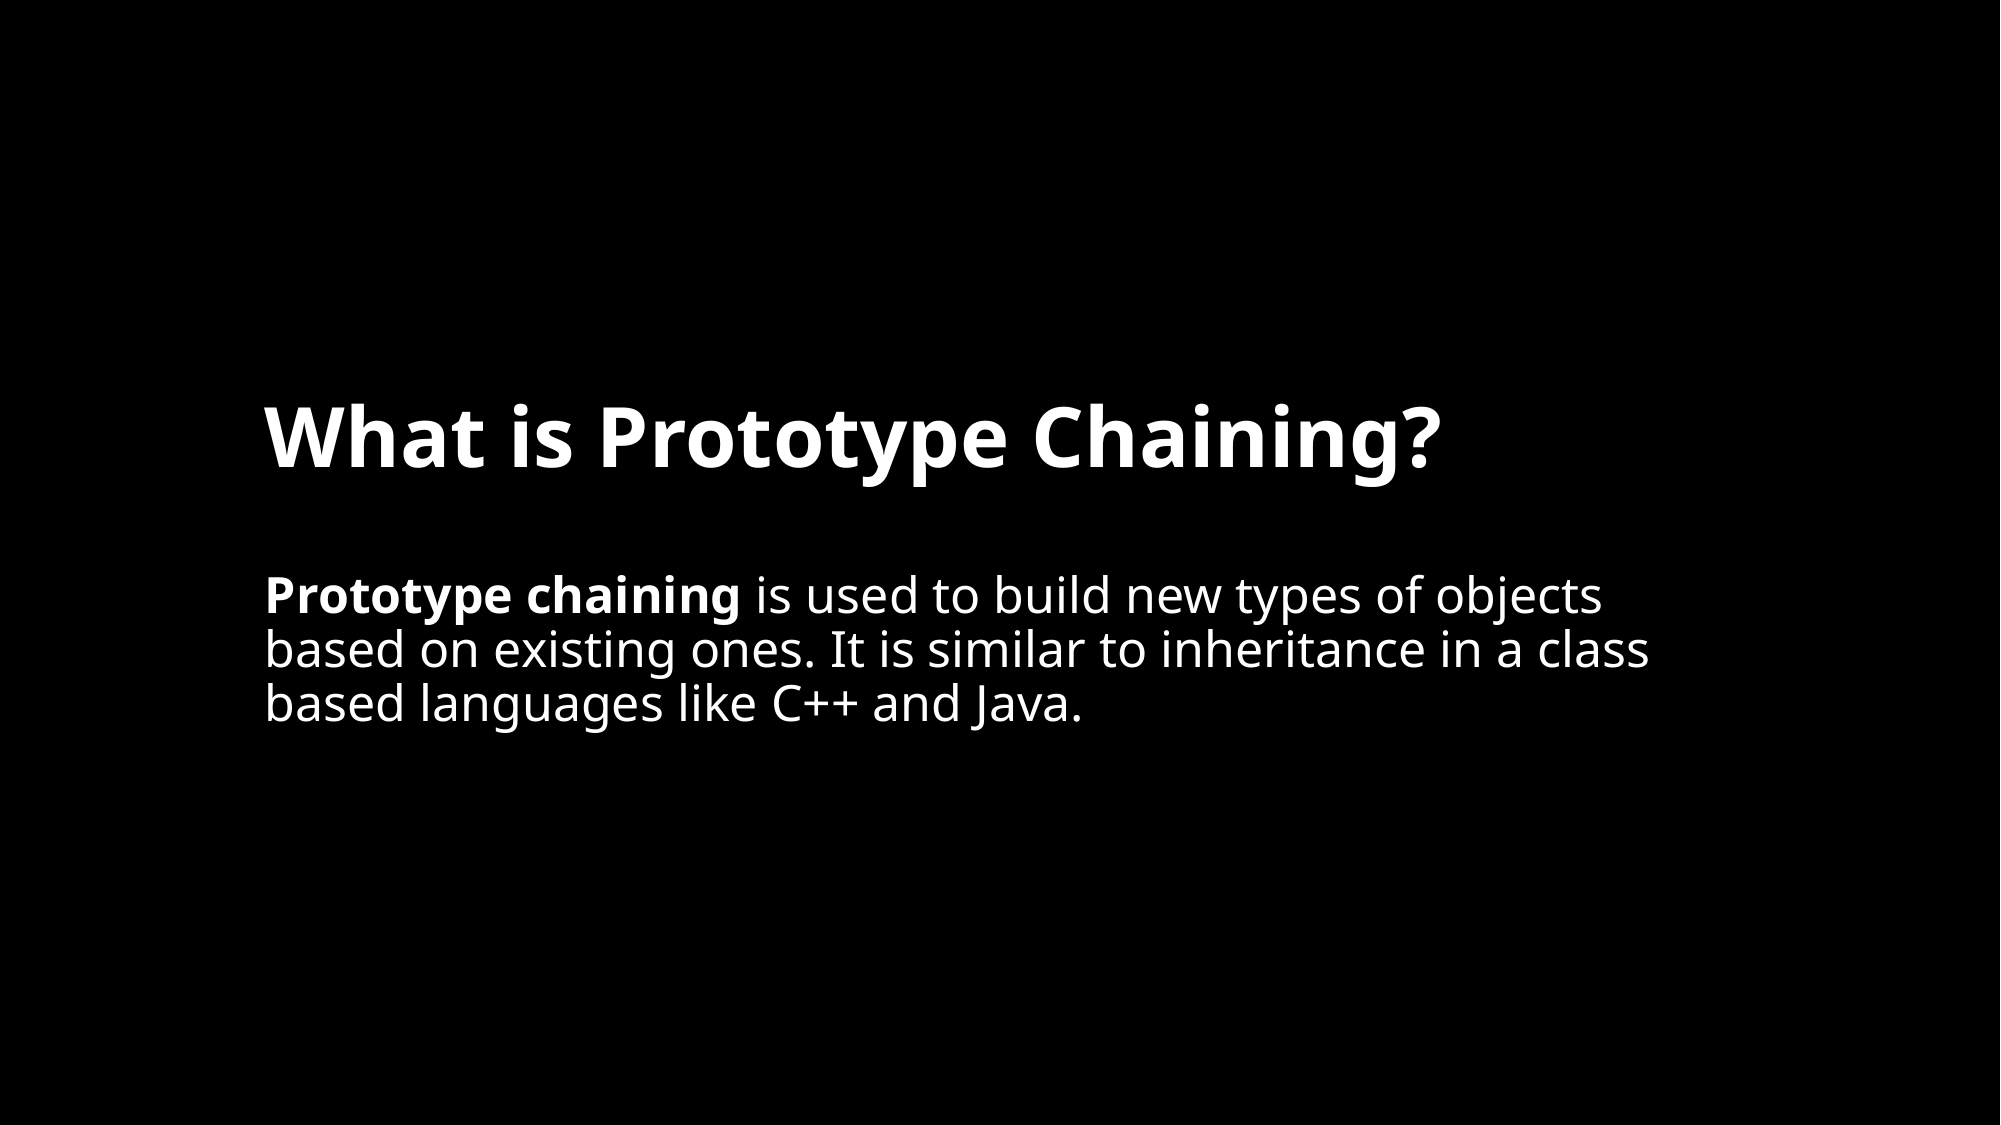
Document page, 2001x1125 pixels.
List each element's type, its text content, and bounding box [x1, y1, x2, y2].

subtitle Prototype chaining is used to build new types of objects based on existing ones. It is similar to inheritance in a class based languages like C++ and Java. [249, 562, 1750, 758]
title What is Prototype Chaining? [249, 367, 1750, 493]
